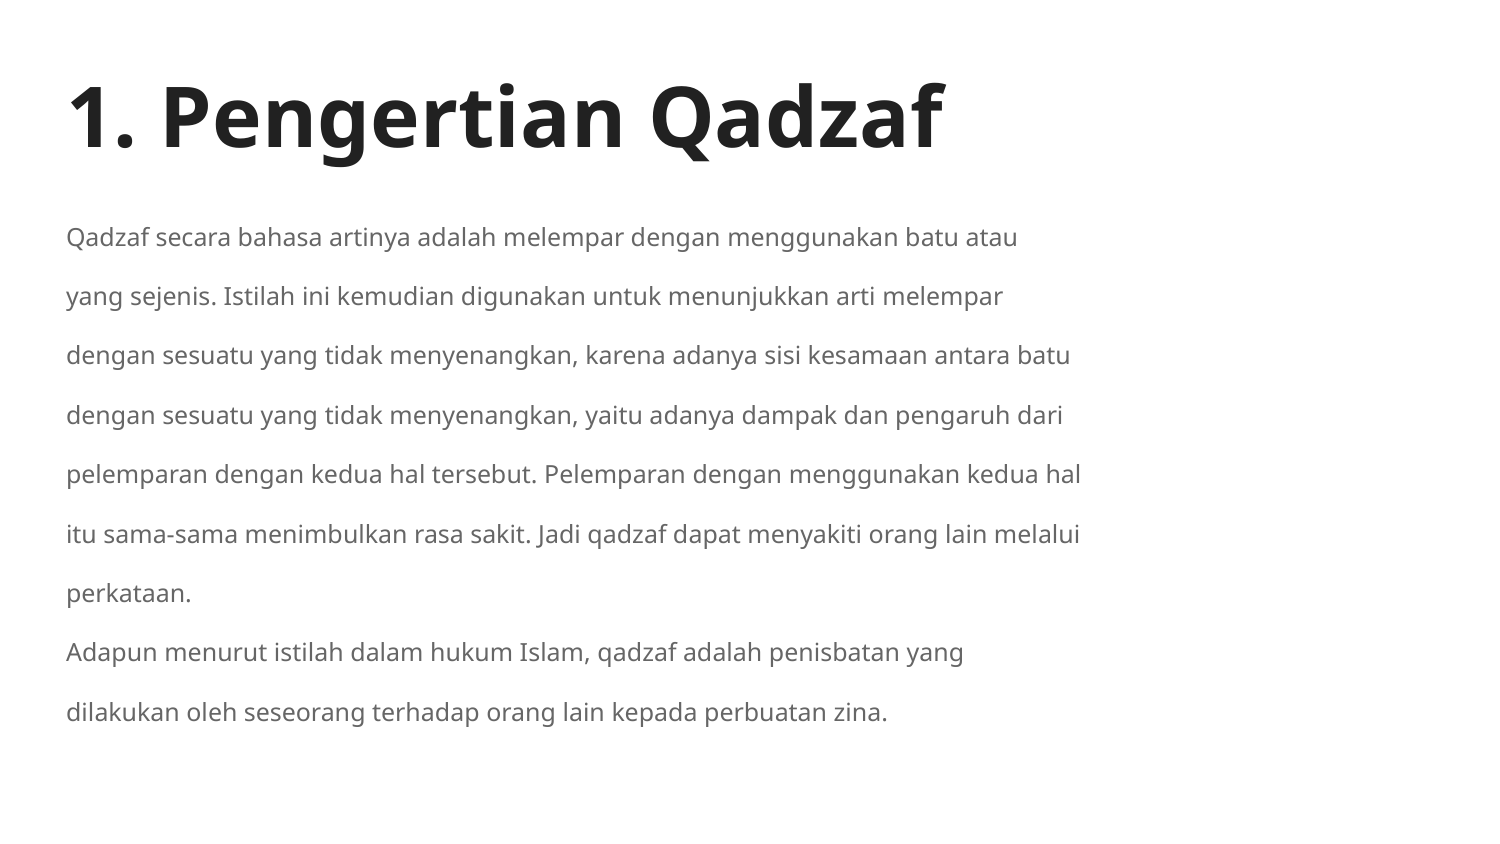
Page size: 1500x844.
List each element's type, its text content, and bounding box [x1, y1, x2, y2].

list Qadzaf secara bahasa artinya adalah melempar dengan menggunakan batu atau yang sejenis. Istilah ini kemudian digunakan untuk menunjukkan arti melempar dengan sesuatu yang tidak menyenangkan, karena adanya sisi kesamaan antara batu dengan sesuatu yang tidak menyenangkan, yaitu adanya dampak dan pengaruh dari pelemparan dengan kedua hal tersebut. Pelemparan dengan menggunakan kedua hal itu sama-sama menimbulkan rasa sakit. Jadi qadzaf dapat menyakiti orang lain melalui perkataan. Adapun menurut istilah dalam hukum Islam, qadzaf adalah penisbatan yang dilakukan oleh seseorang terhadap orang lain kepada perbuatan zina. [51, 201, 1449, 750]
title 1. Pengertian Qadzaf [51, 48, 1449, 180]
